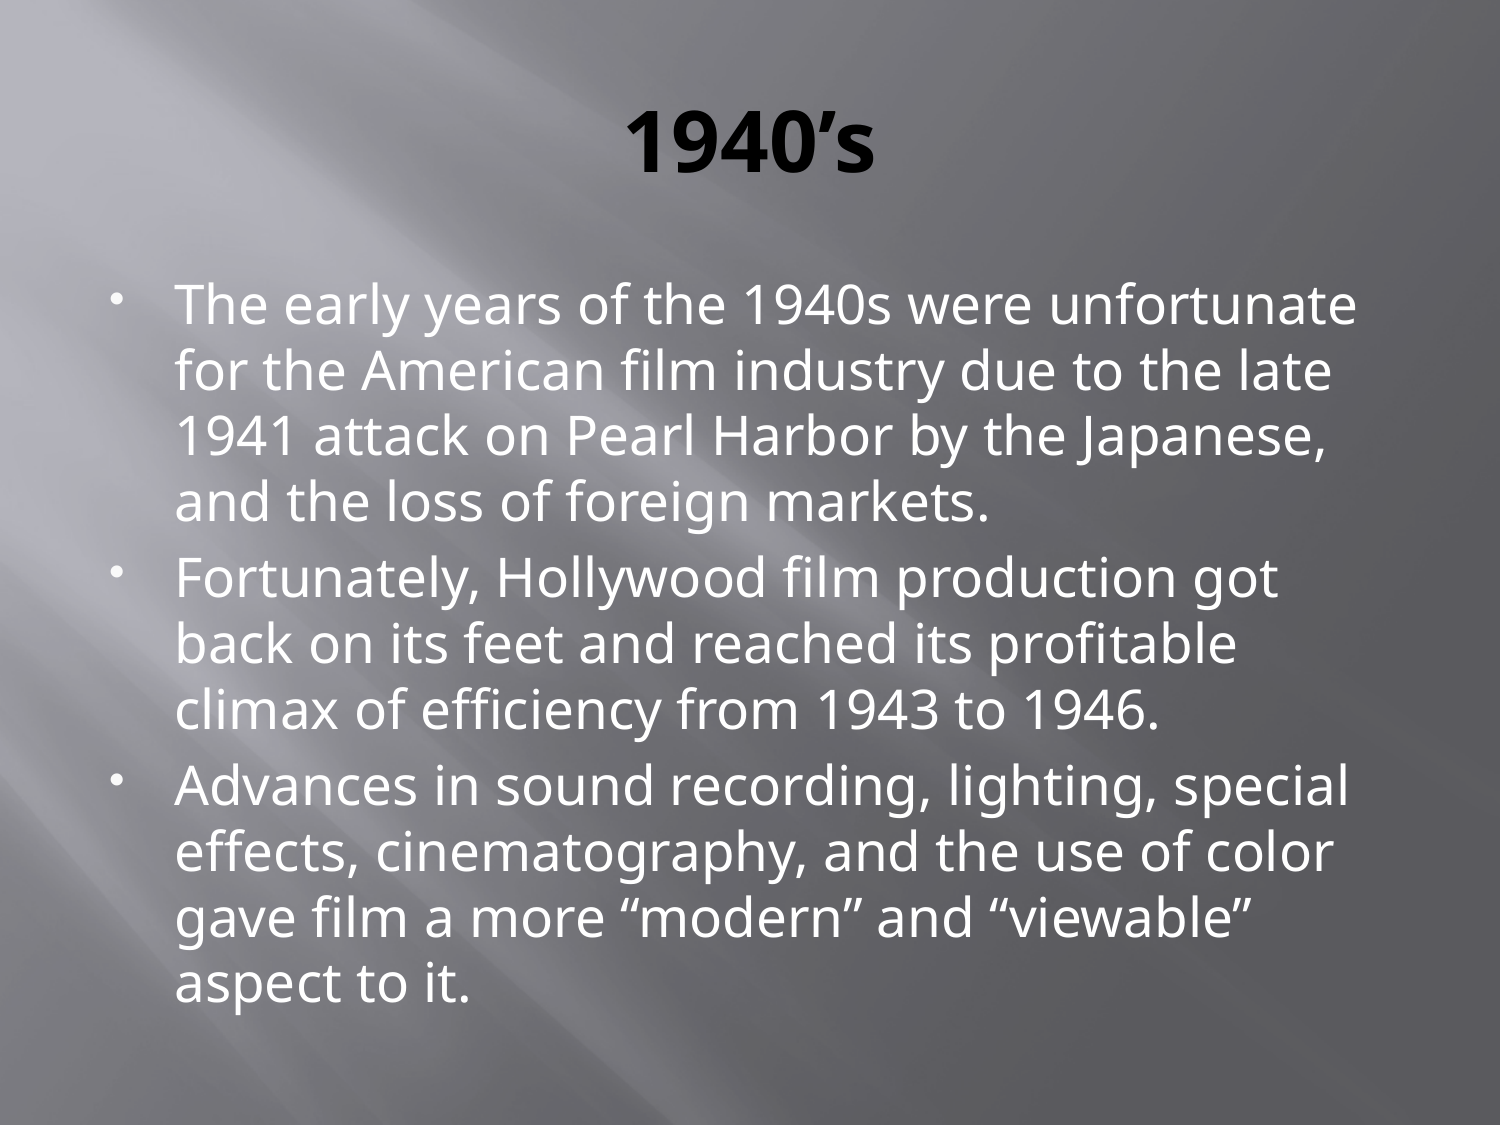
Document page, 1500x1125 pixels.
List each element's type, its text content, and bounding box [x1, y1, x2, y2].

list The early years of the 1940s were unfortunate for the American film industry due to the late 1941 attack on Pearl Harbor by the Japanese, and the loss of foreign markets. Fortunately, Hollywood film production got back on its feet and reached its profitable climax of efficiency from 1943 to 1946. Advances in sound recording, lighting, special effects, cinematography, and the use of color gave film a more “modern” and “viewable” aspect to it. [75, 262, 1425, 1035]
title 1940’s [75, 45, 1425, 233]
